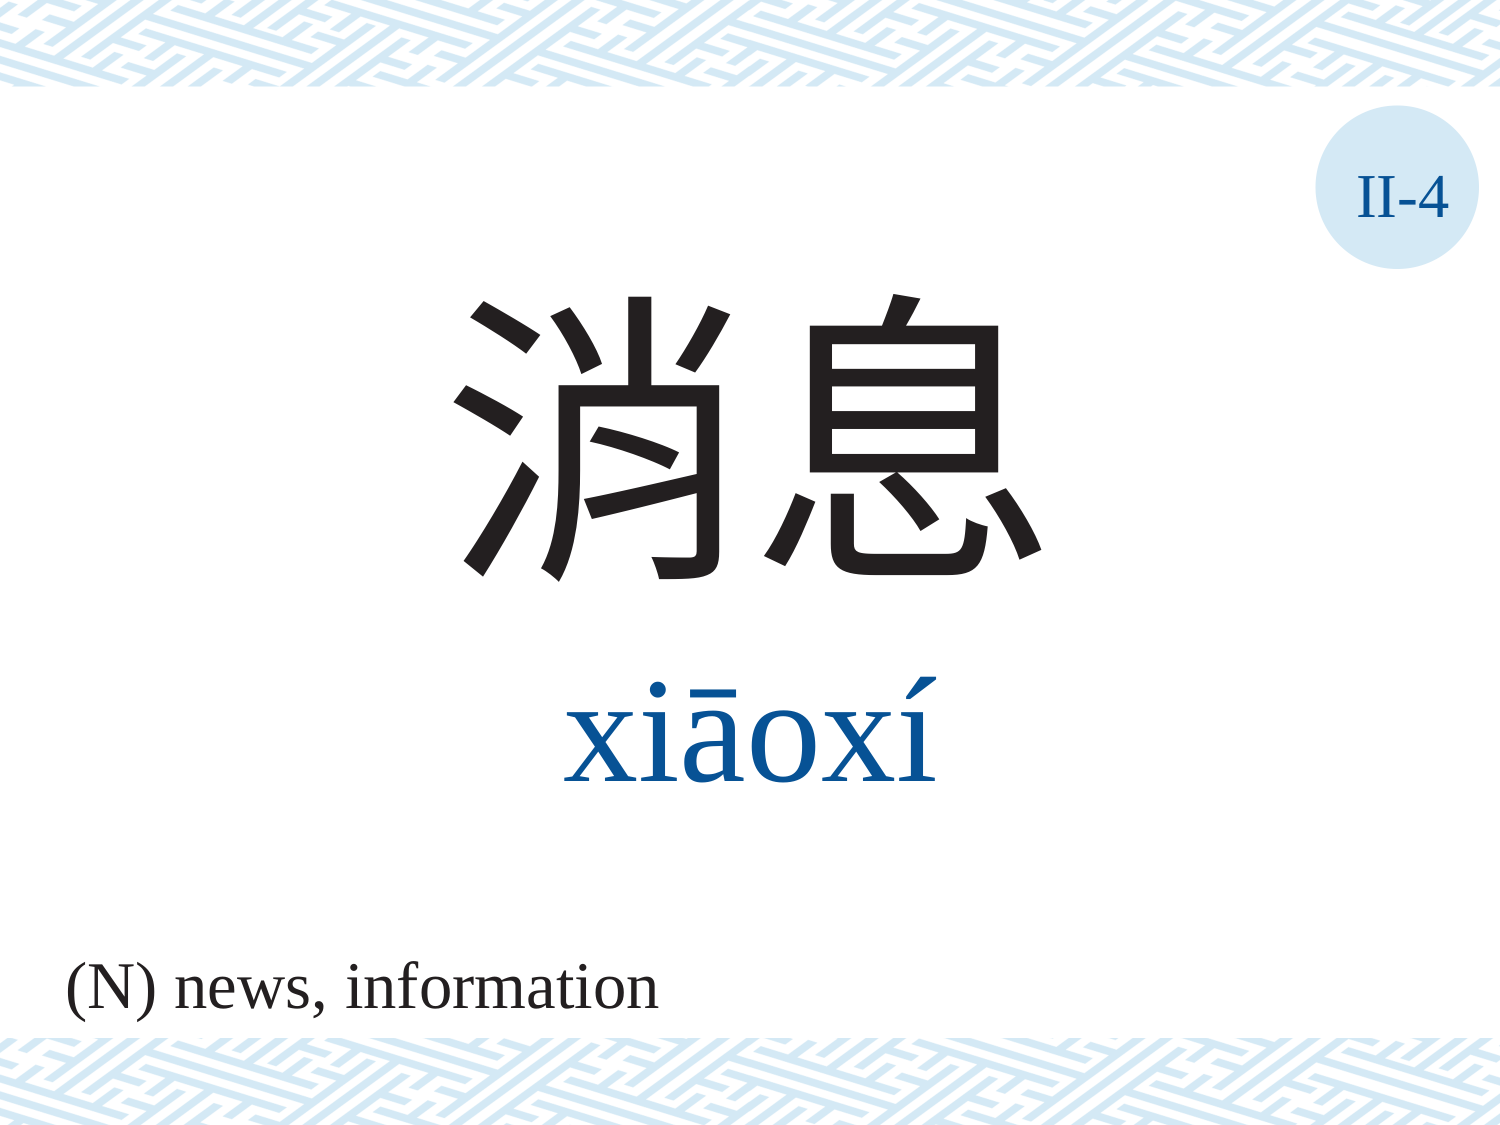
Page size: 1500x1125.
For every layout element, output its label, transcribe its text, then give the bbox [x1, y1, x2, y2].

text_box (N) news, information [62, 942, 662, 1023]
text_box II-4 消息 xiāoxí [439, 154, 1451, 812]
picture [0, 0, 1500, 1125]
